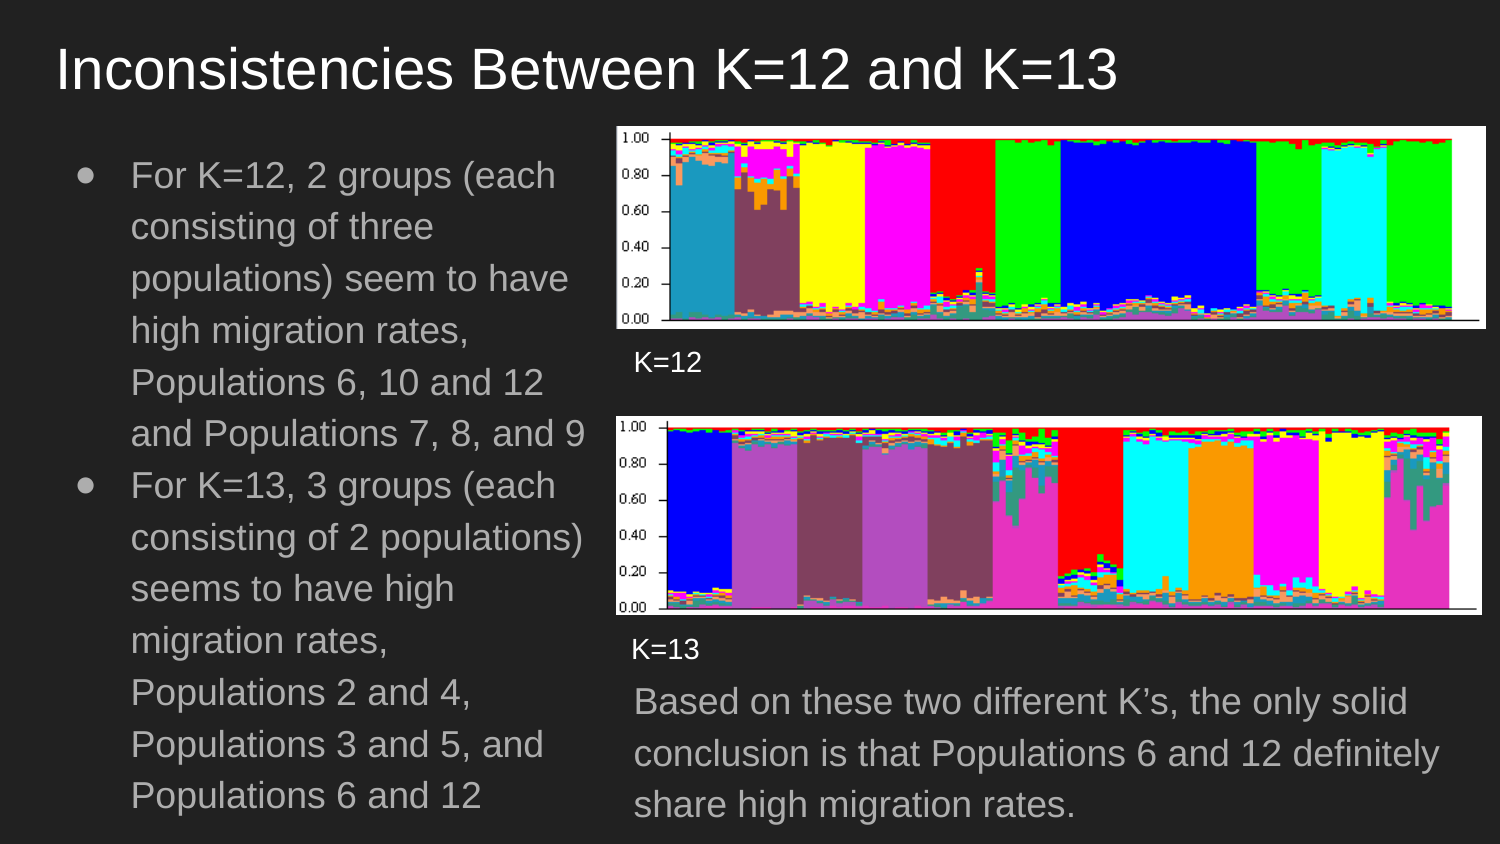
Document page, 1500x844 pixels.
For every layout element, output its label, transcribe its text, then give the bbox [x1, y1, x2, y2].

picture [615, 126, 1486, 329]
text_box Inconsistencies Between K=12 and K=13 [40, 16, 1439, 117]
text_box Based on these two different K’s, the only solid conclusion is that Populations 6 and 12 definitely share high migration rates. [618, 655, 1485, 834]
list For K=12, 2 groups (each consisting of three populations) seem to have high migration rates, Populations 6, 10 and 12 and Populations 7, 8, and 9 For K=13, 3 groups (each consisting of 2 populations) seems to have high migration rates, Populations 2 and 4, Populations 3 and 5, and Populations 6 and 12 [40, 128, 606, 801]
picture [615, 416, 1482, 616]
text_box K=13 [615, 623, 1482, 668]
text_box K=12 [618, 335, 1489, 381]
